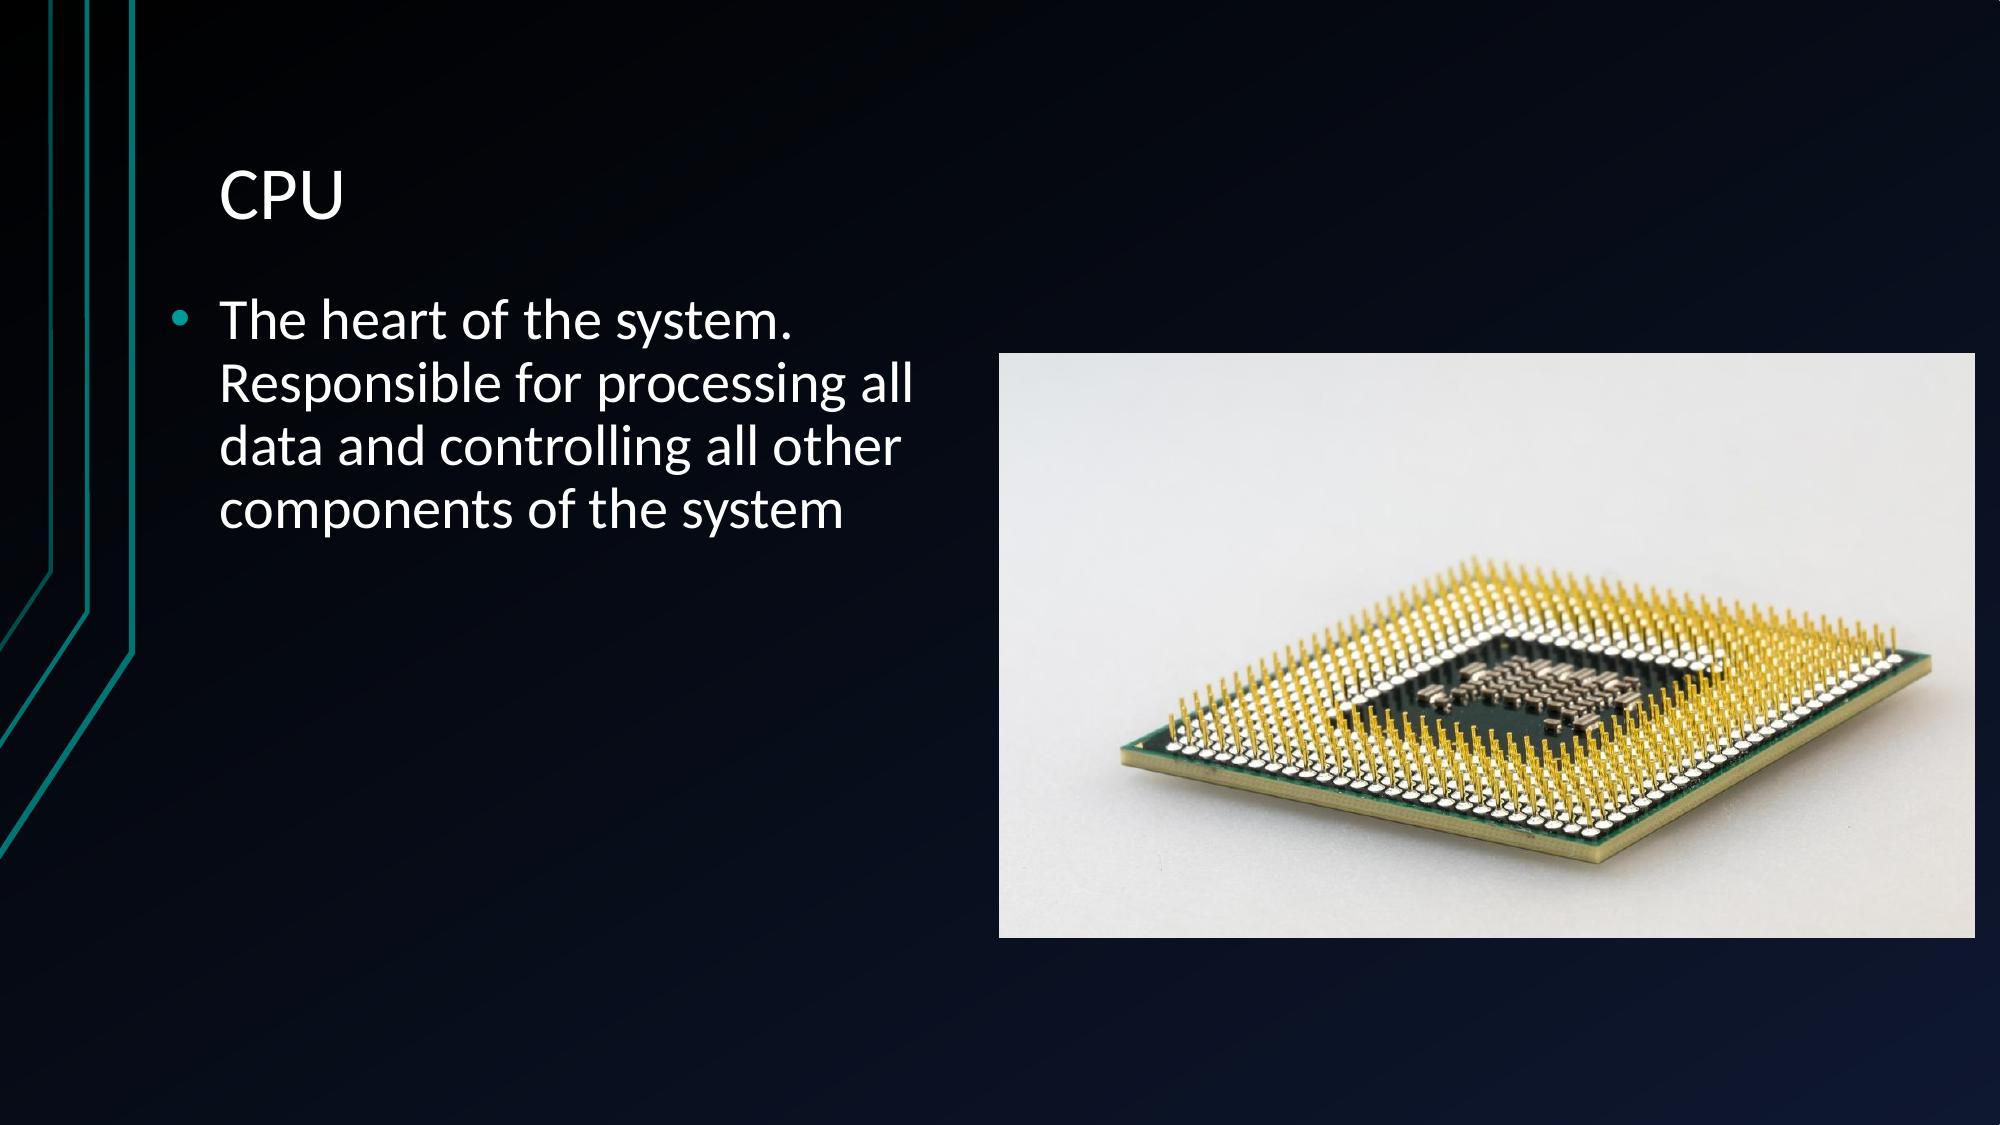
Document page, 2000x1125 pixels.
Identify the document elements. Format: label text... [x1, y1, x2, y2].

title CPU [199, 45, 1900, 246]
picture [999, 352, 1975, 938]
list The heart of the system. Responsible for processing all data and controlling all other components of the system [149, 279, 988, 1012]
